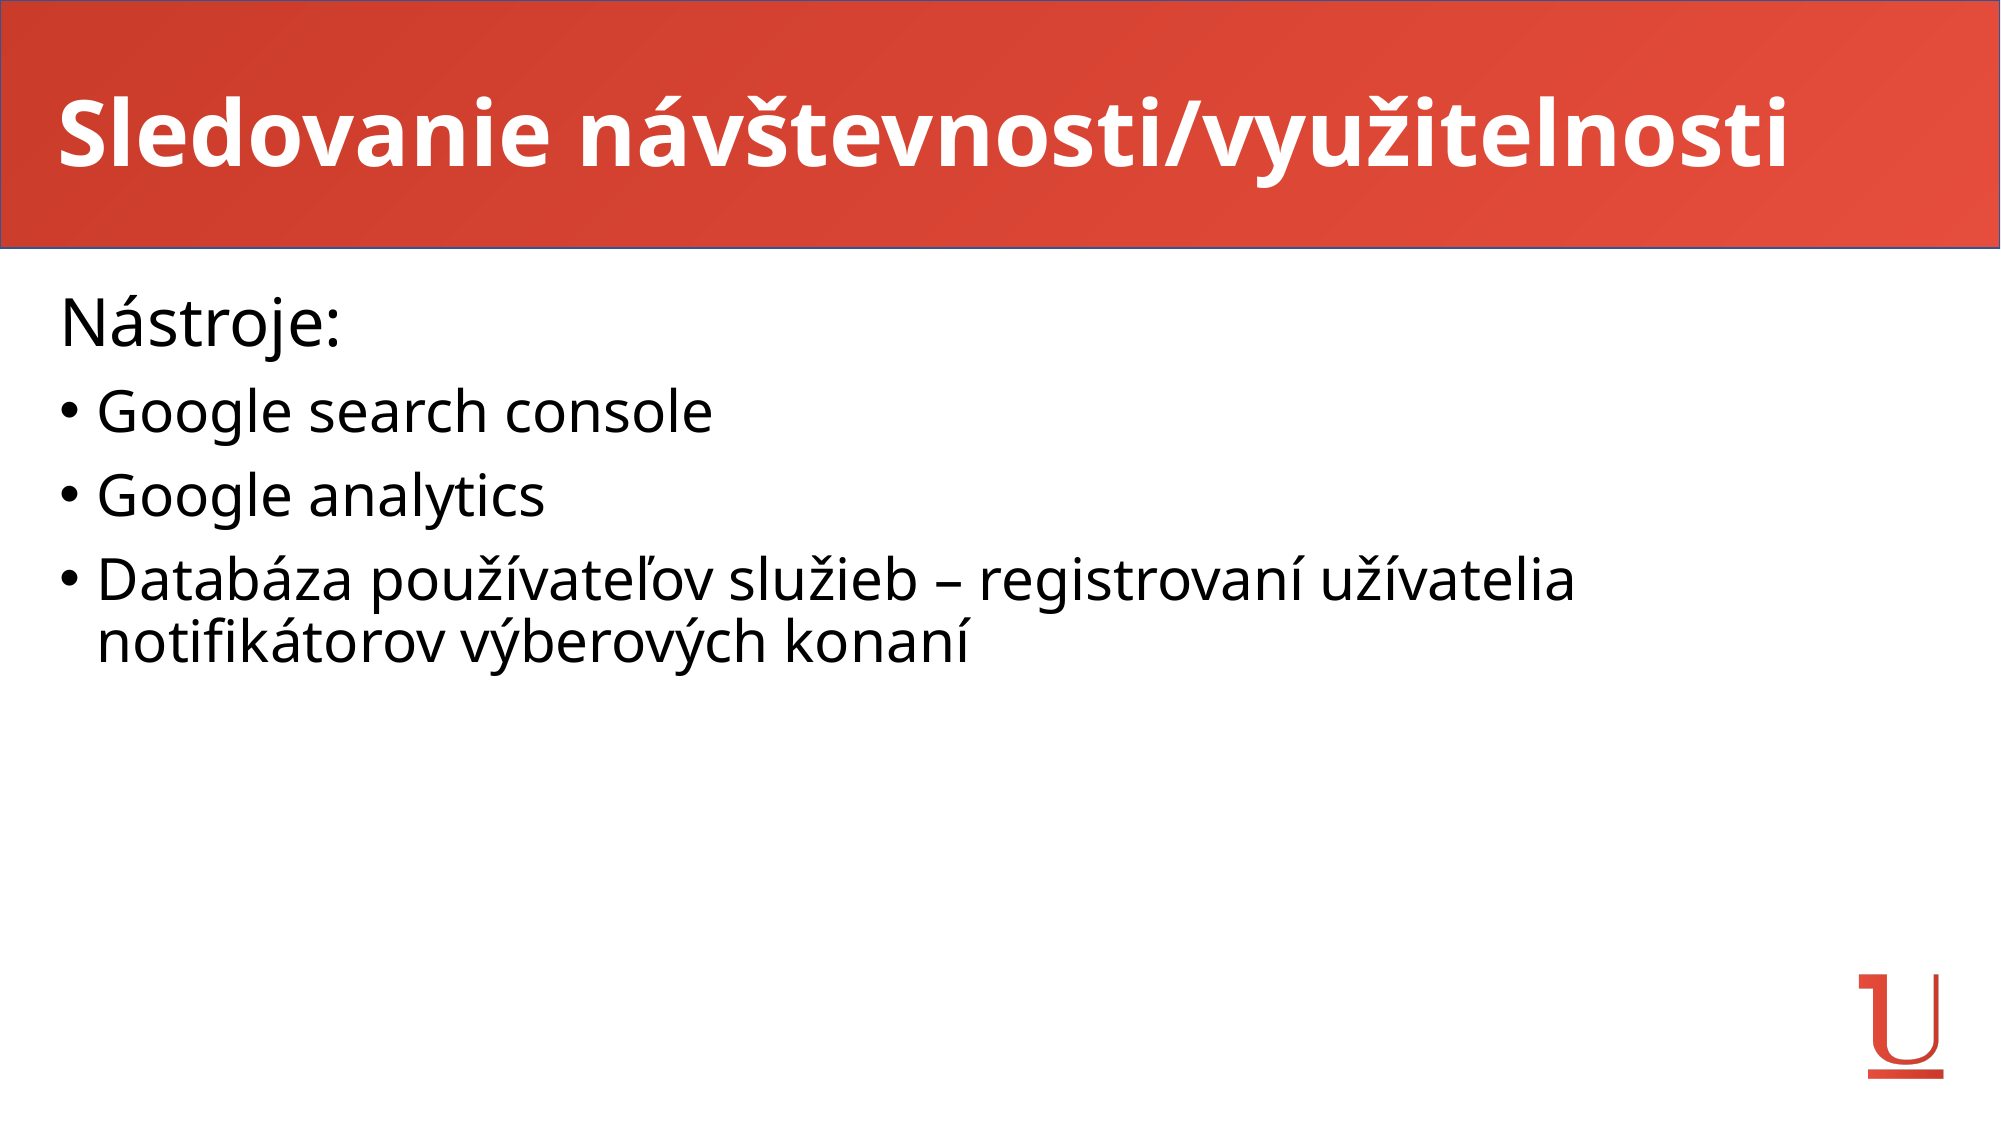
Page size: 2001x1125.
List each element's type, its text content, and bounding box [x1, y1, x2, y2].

picture [1833, 954, 1978, 1099]
title Sledovanie návštevnosti/využitelnosti [42, 28, 1948, 246]
list Nástroje: Google search console Google analytics Databáza používateľov služieb – registrovaní užívatelia notifikátorov výberových konaní [44, 281, 1863, 1014]
